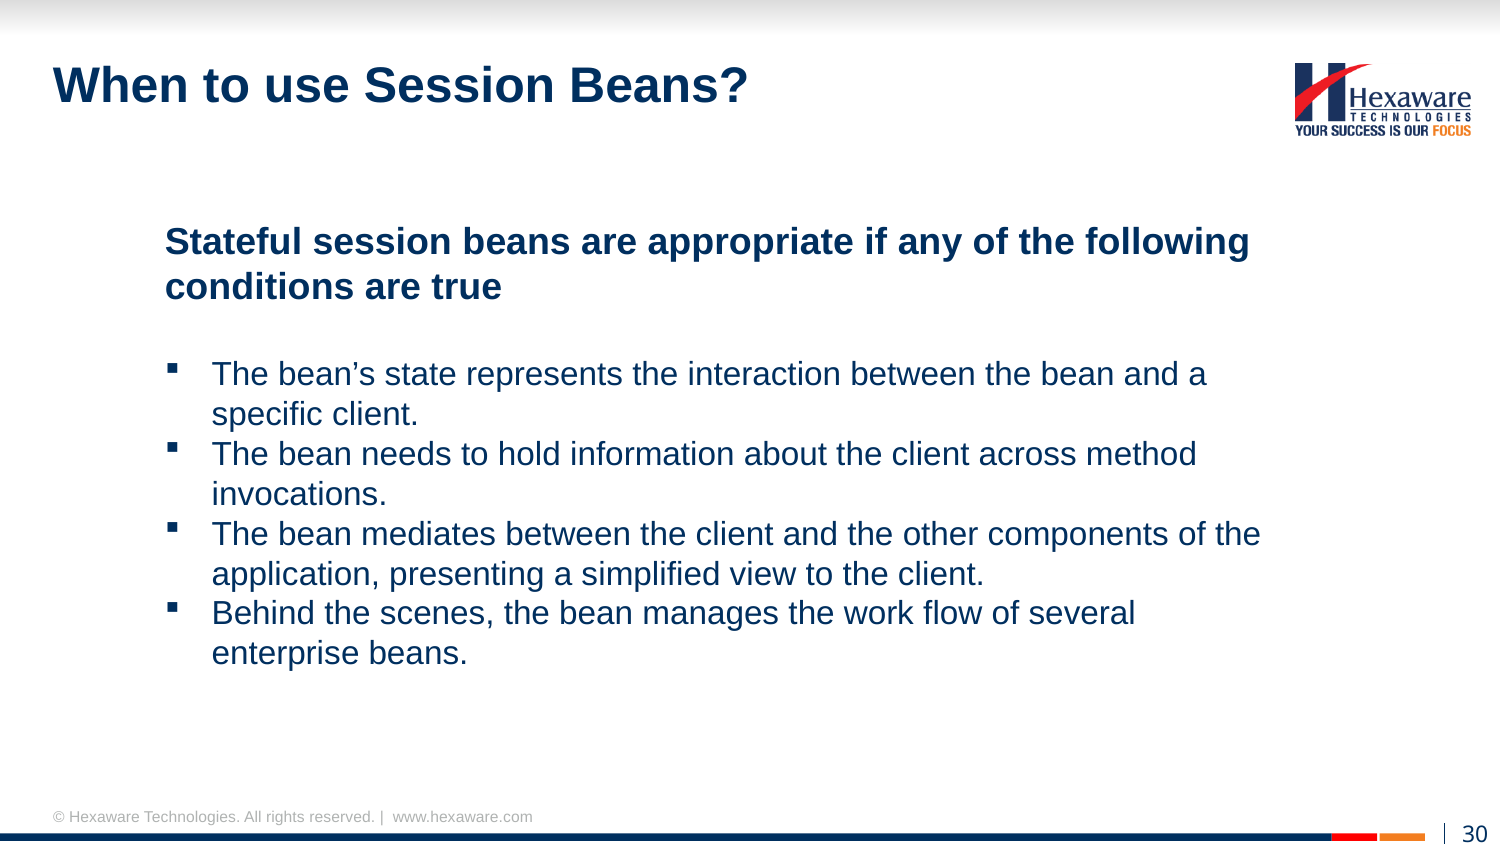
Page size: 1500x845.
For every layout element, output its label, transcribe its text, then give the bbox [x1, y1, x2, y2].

text_box Stateful session beans are appropriate if any of the following conditions are true The bean’s state represents the interaction between the bean and a specific client. The bean needs to hold information about the client across method invocations. The bean mediates between the client and the other components of the application, presenting a simplified view to the client. Behind the scenes, the bean manages the work flow of several enterprise beans. [149, 209, 1288, 719]
title When to use Session Beans? [41, 75, 1130, 151]
picture [1295, 63, 1471, 136]
